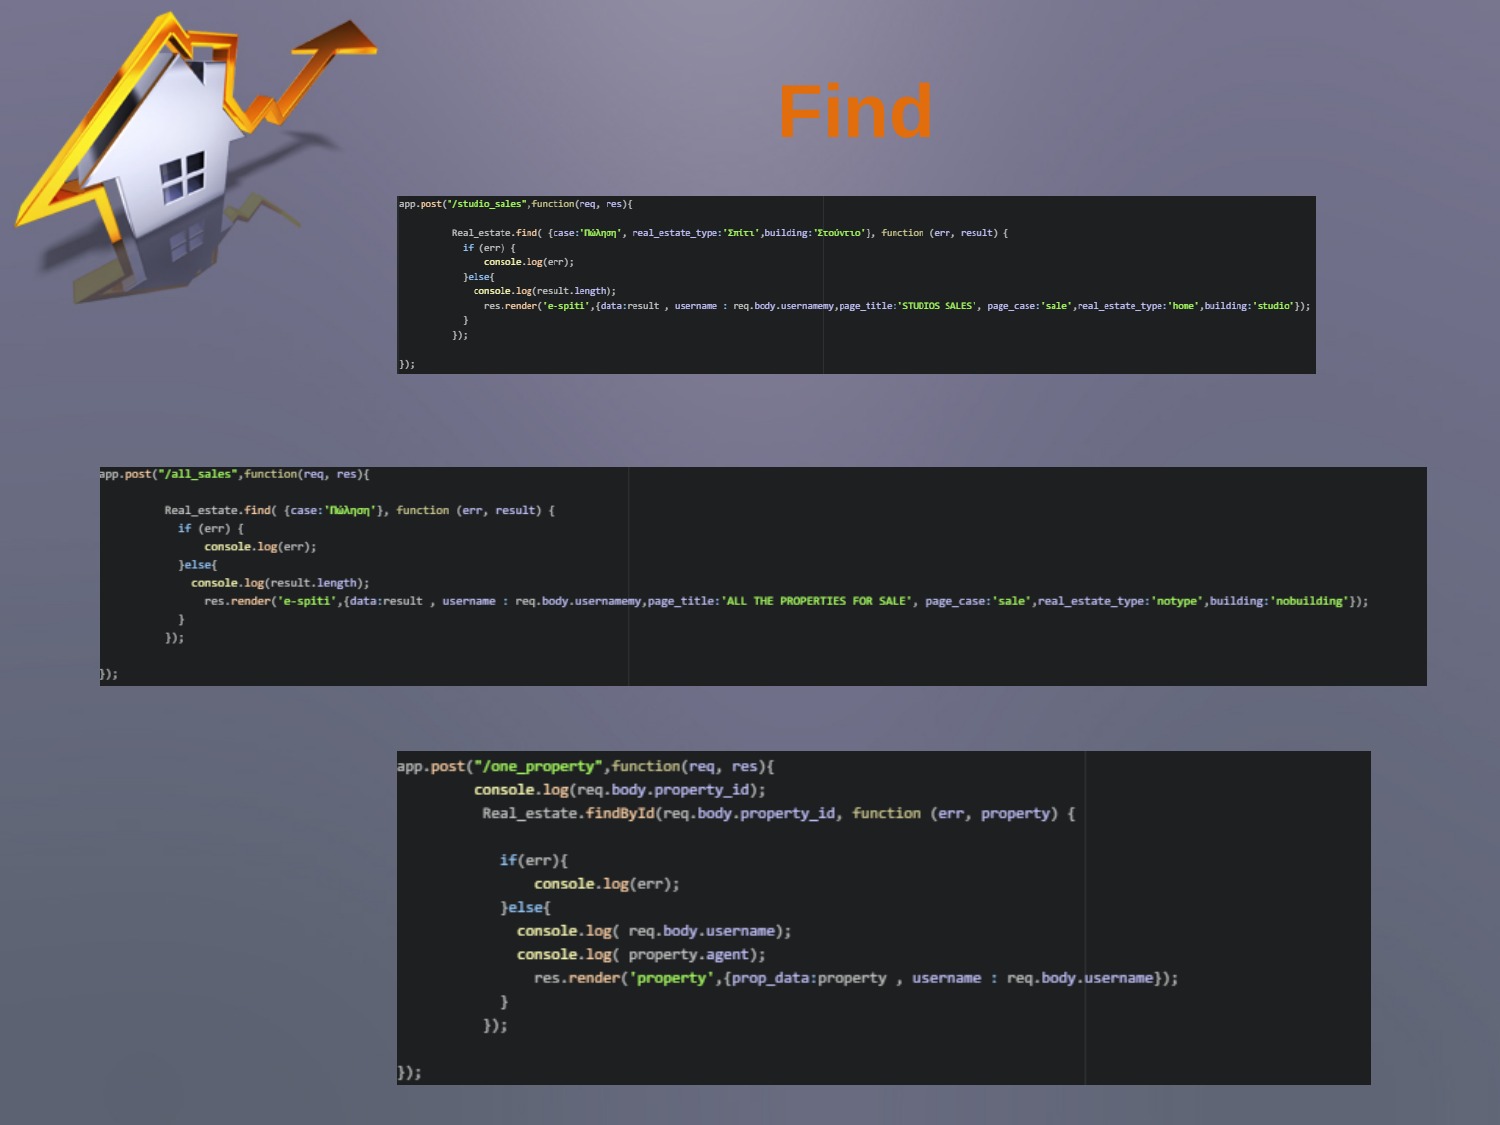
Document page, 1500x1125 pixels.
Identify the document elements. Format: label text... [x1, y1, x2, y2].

title Find [241, 66, 1471, 150]
picture [0, 0, 1500, 1125]
